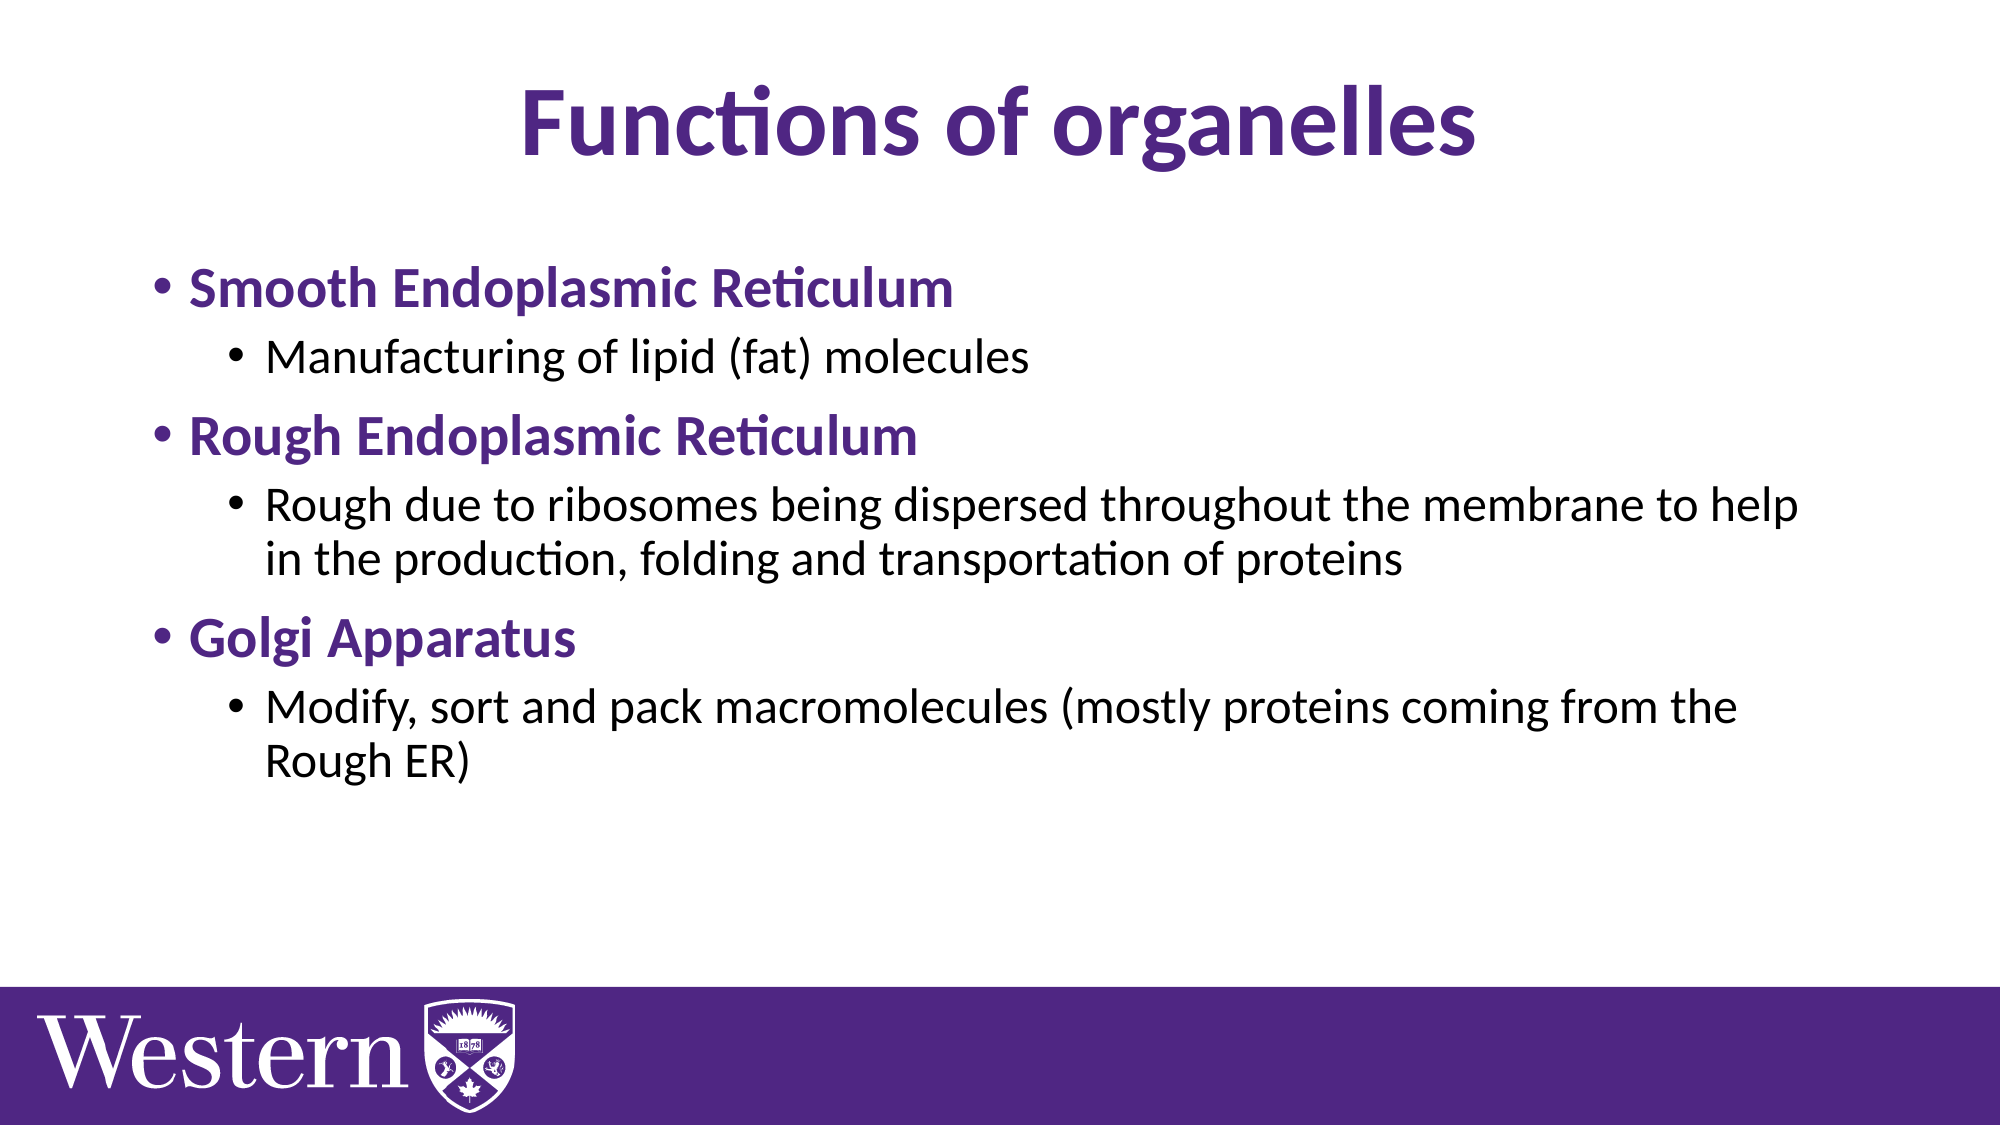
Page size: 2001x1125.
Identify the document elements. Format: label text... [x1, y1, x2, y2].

text_box [0, 986, 2000, 1125]
list Smooth Endoplasmic Reticulum Manufacturing of lipid (fat) molecules Rough Endoplasmic Reticulum Rough due to ribosomes being dispersed throughout the membrane to help in the production, folding and transportation of proteins Golgi Apparatus Modify, sort and pack macromolecules (mostly proteins coming from the Rough ER) [137, 249, 1863, 975]
picture [37, 999, 515, 1113]
title Functions of organelles [137, 32, 1863, 213]
